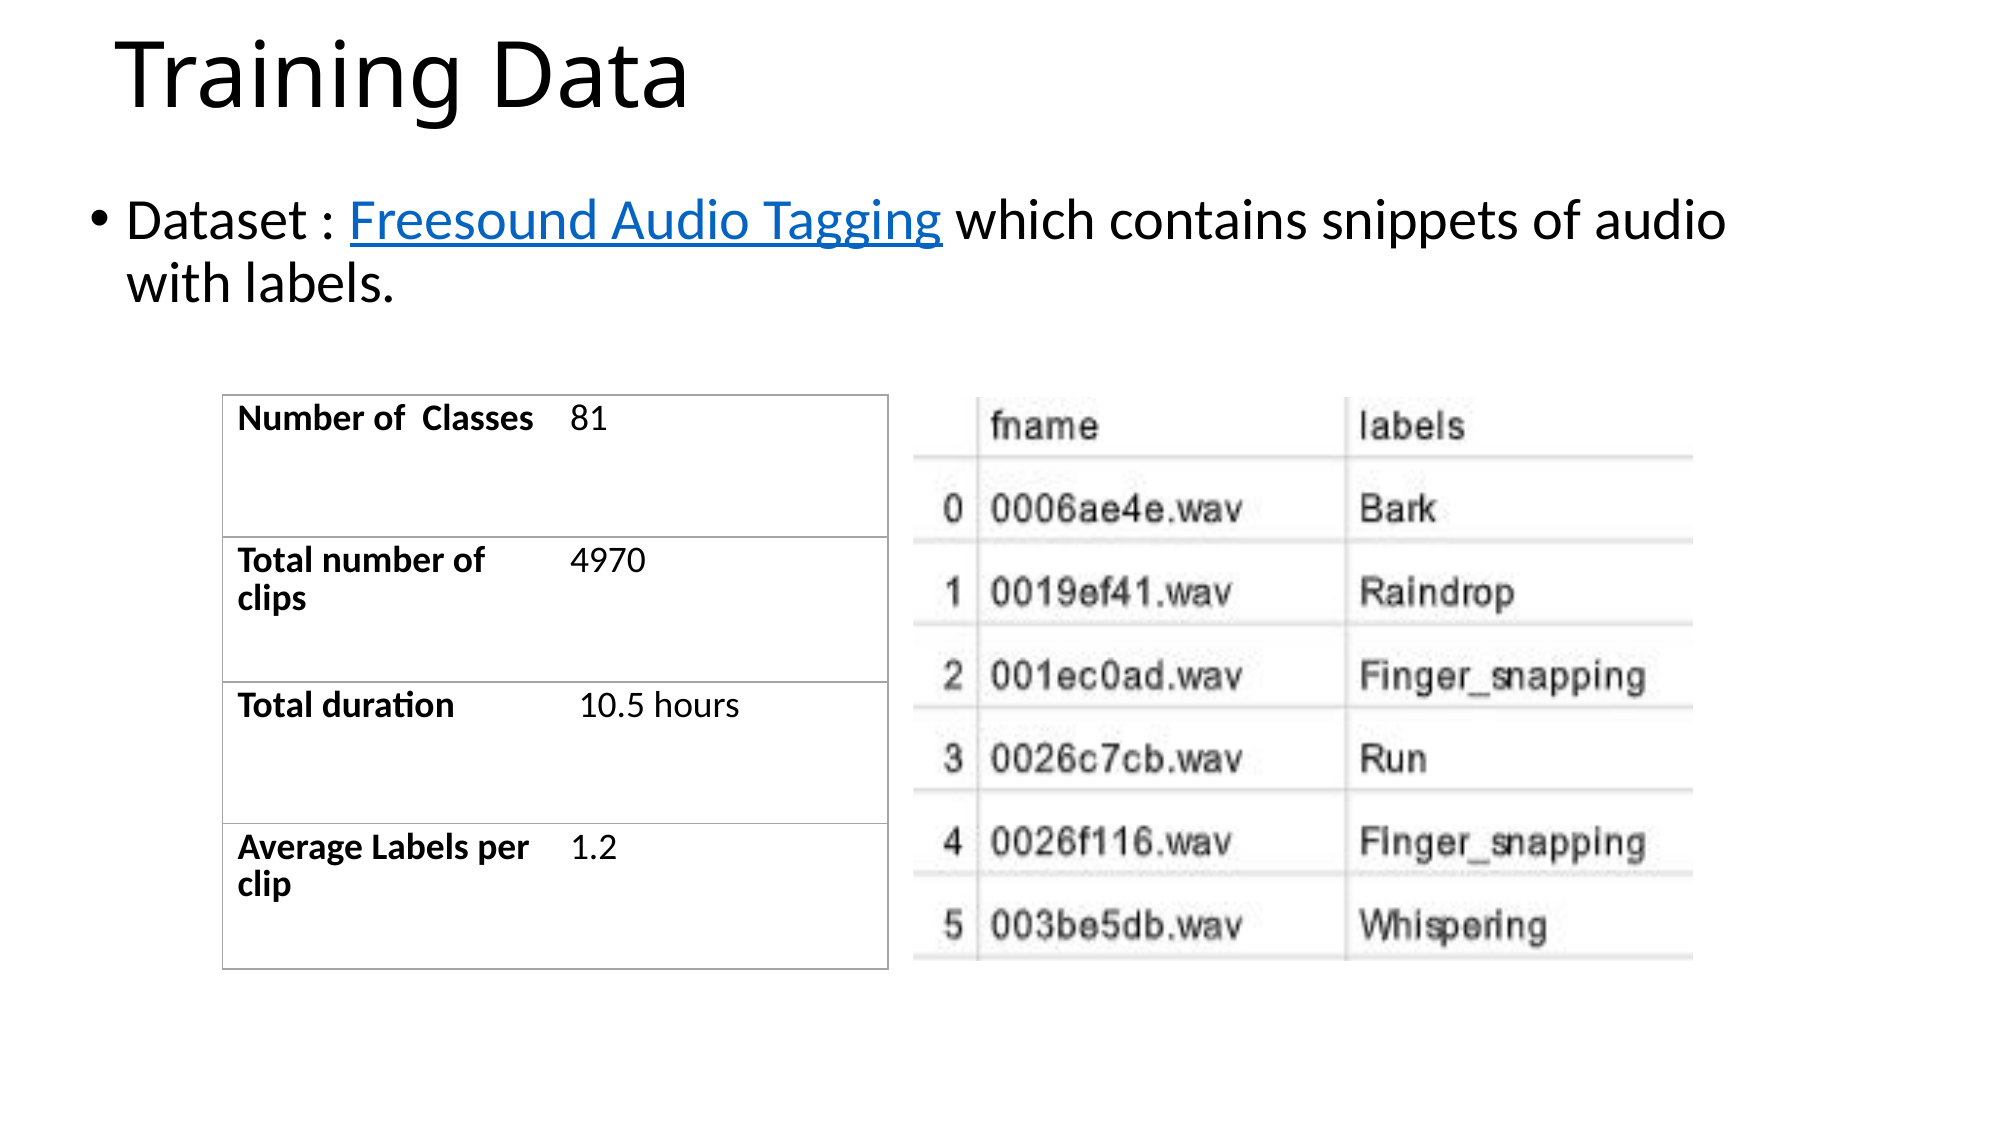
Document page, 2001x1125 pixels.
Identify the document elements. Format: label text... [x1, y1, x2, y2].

picture [913, 397, 1693, 961]
table_cell Total duration [223, 683, 555, 823]
table_header Number of Classes [223, 396, 555, 536]
table_cell 4970 [555, 538, 887, 681]
title Training Data [99, 0, 1825, 187]
table_header 81 [555, 396, 887, 536]
list Dataset : Freesound Audio Tagging which contains snippets of audio with labels. [74, 181, 1800, 1090]
table_cell Average Labels per clip [223, 824, 555, 968]
table_cell 1.2 [555, 824, 887, 968]
table_cell Total number of clips [223, 538, 555, 681]
table_cell 10.5 hours [555, 683, 887, 823]
